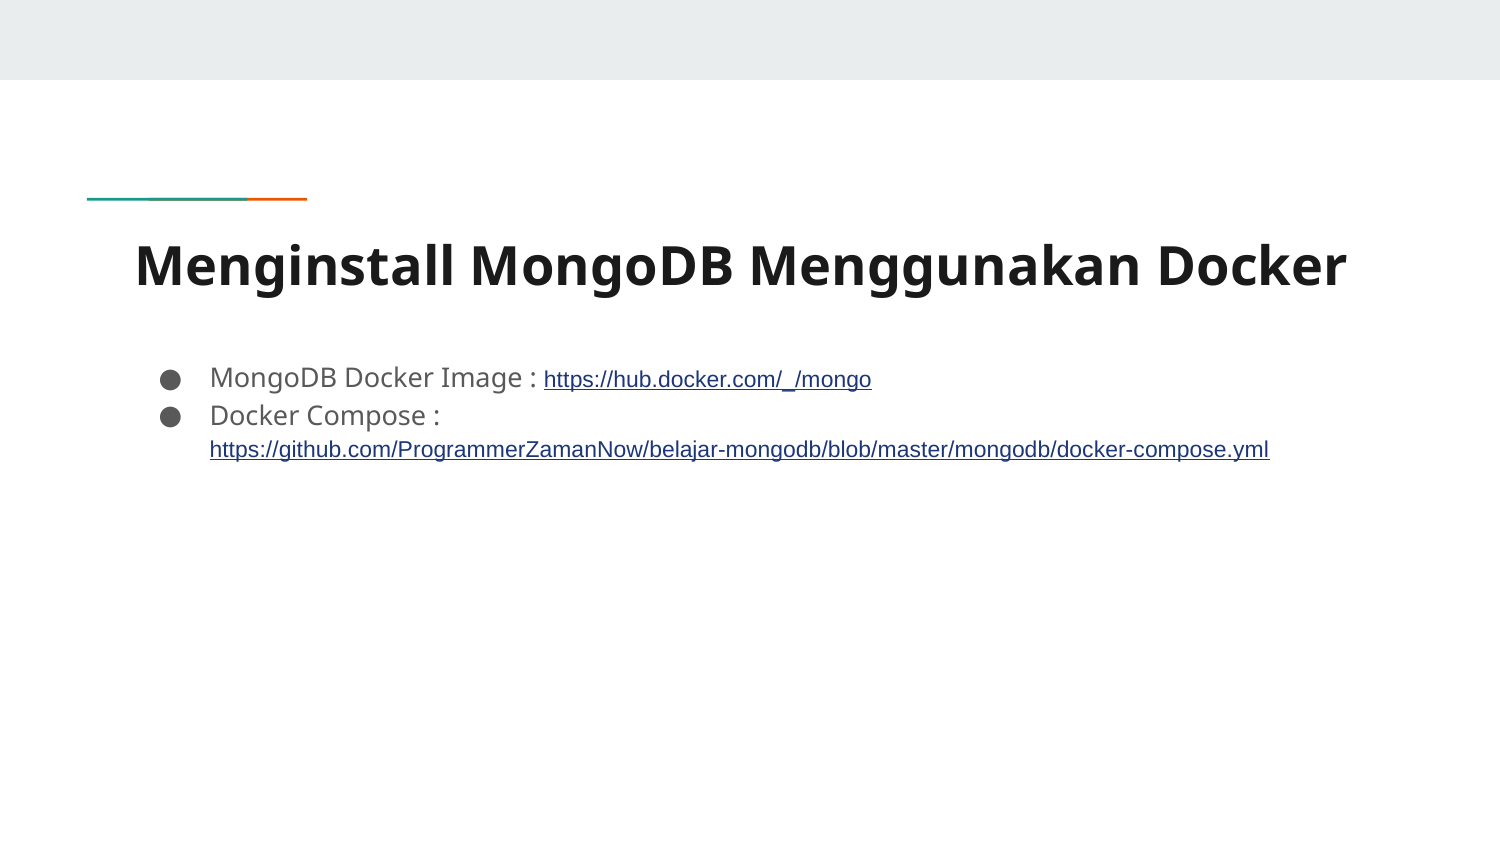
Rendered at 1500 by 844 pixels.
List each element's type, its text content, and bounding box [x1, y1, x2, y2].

title Menginstall MongoDB Menggunakan Docker [119, 216, 1381, 305]
list MongoDB Docker Image : https://hub.docker.com/_/mongo Docker Compose : https://github.com/ProgrammerZamanNow/belajar-mongodb/blob/master/mongodb/docker-compose.yml [119, 341, 1381, 712]
